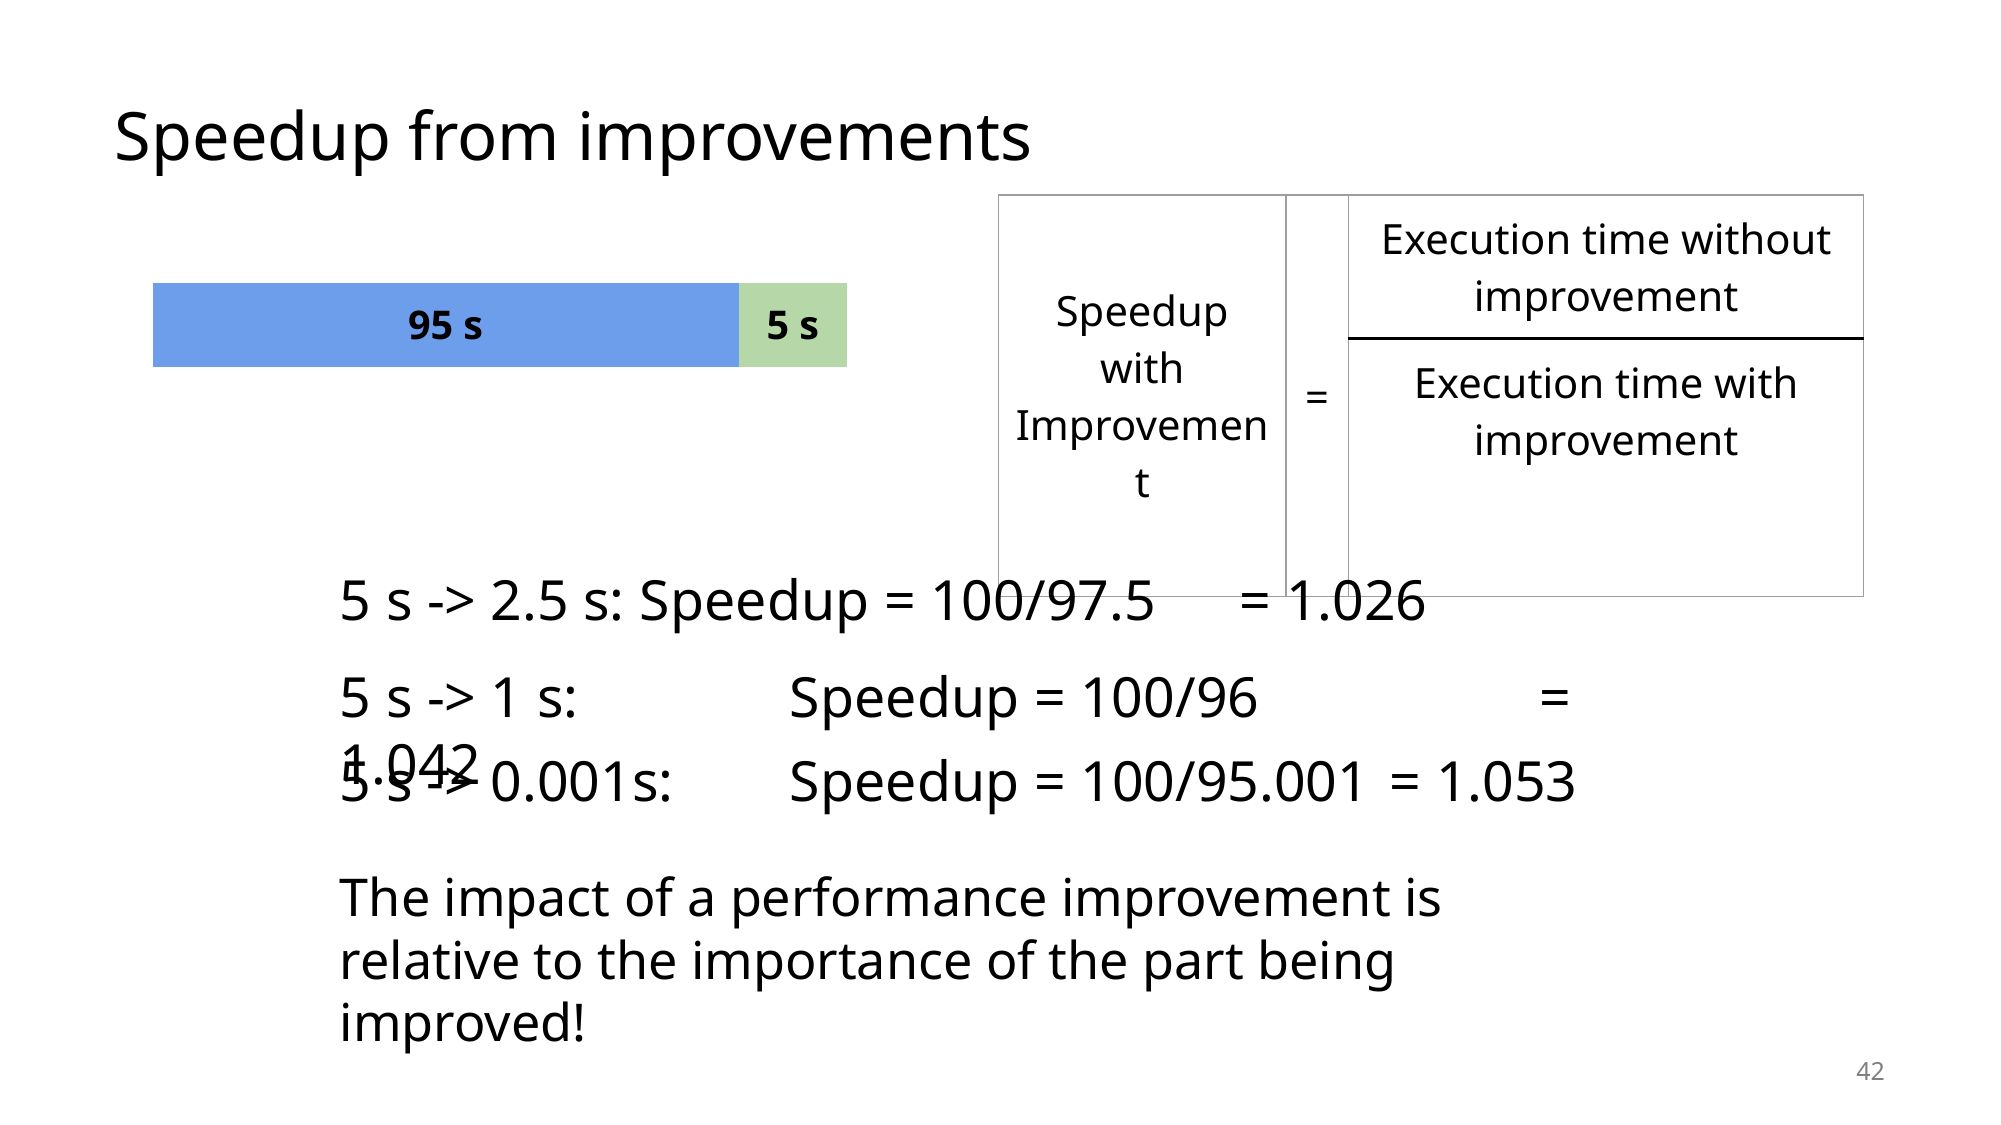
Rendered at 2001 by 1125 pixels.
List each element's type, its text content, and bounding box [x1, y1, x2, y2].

text_box 5 s -> 2.5 s: Speedup = 100/97.5 = 1.026 [324, 414, 1675, 647]
text_box 5 s -> 1 s: Speedup = 100/96 = 1.042 [324, 647, 1675, 758]
title Speedup from improvements [99, 45, 1900, 233]
table_header 95 s [153, 283, 739, 367]
table_header = [1287, 196, 1348, 414]
slide_number 42 [1433, 1042, 1900, 1103]
table_header Speedup with Improvement [999, 196, 1285, 414]
text_box 5 s -> 0.001s: Speedup = 100/95.001 = 1.053 The impact of a performance improvement is relative to the importance of the part being improved! [324, 731, 1622, 1053]
table_header 5 s [739, 283, 847, 367]
table_header Execution time without improvement [1349, 196, 1863, 337]
table_cell Execution time with improvement [1349, 340, 1863, 596]
